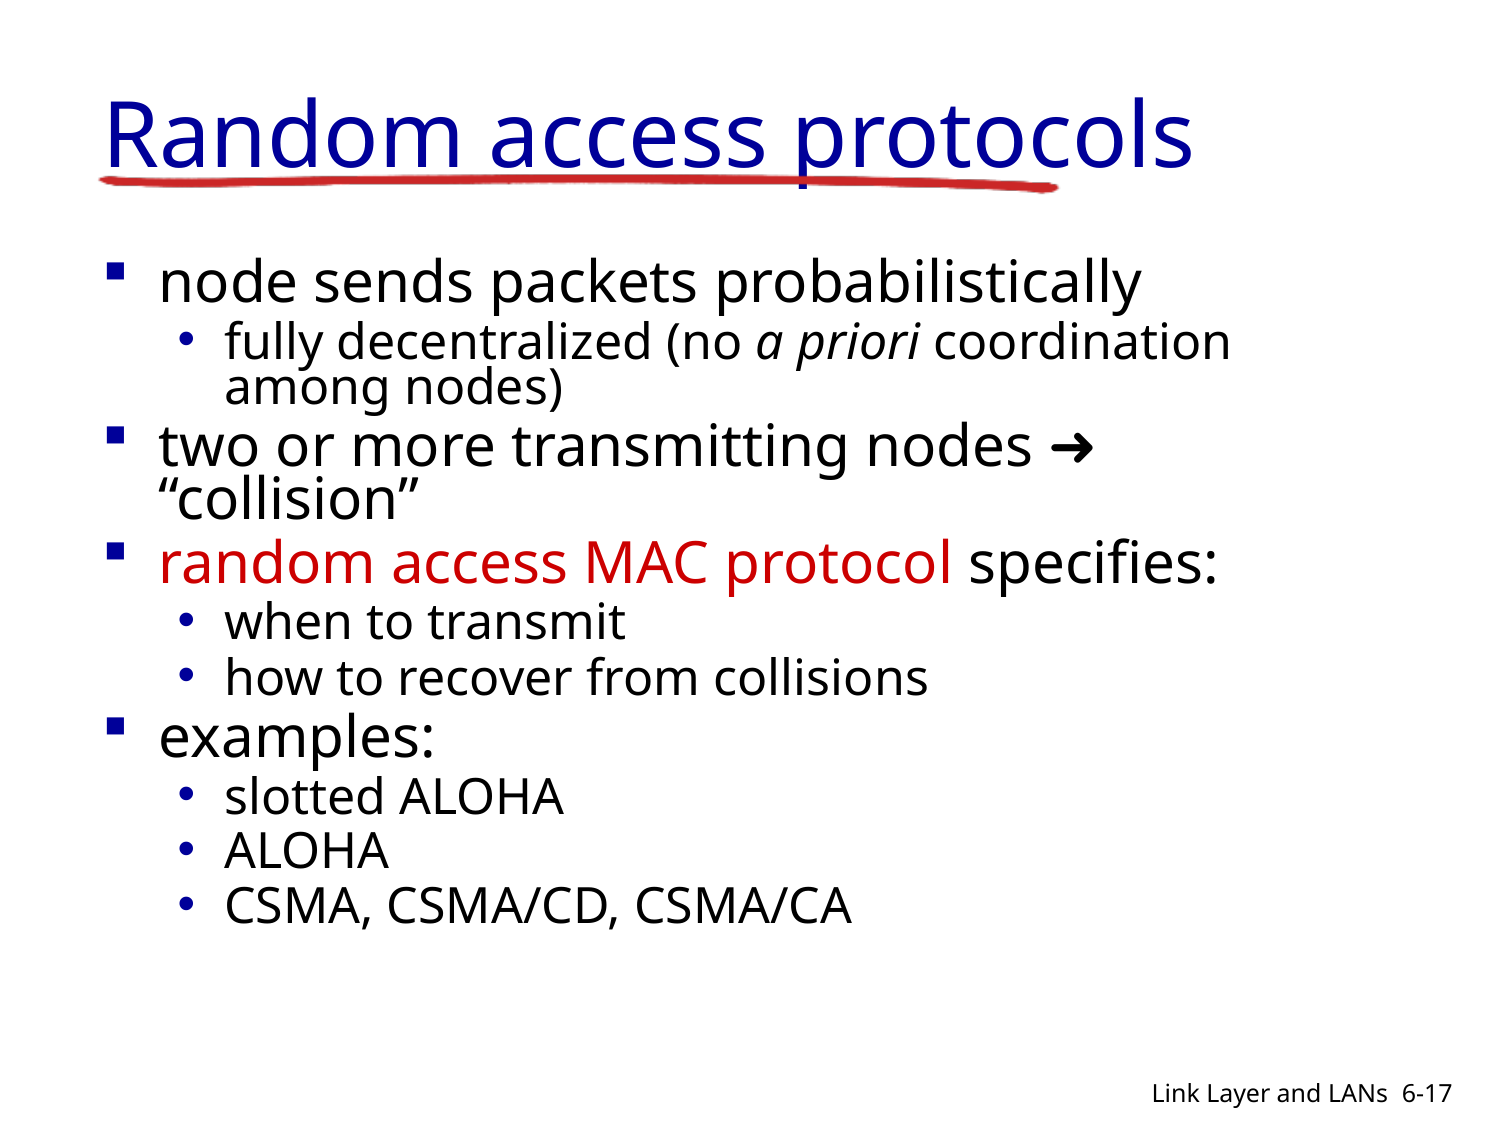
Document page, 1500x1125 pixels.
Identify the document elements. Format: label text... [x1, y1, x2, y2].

slide_number 6-17 [1387, 1069, 1478, 1115]
picture [94, 170, 1070, 200]
title Random access protocols [87, 37, 1363, 225]
list node sends packets probabilistically fully decentralized (no a priori coordination among nodes) two or more transmitting nodes ➜ “collision” random access MAC protocol specifies: when to transmit how to recover from collisions examples: slotted ALOHA ALOHA CSMA, CSMA/CD, CSMA/CA [87, 253, 1363, 1016]
footer Link Layer and LANs [1045, 1069, 1404, 1110]
